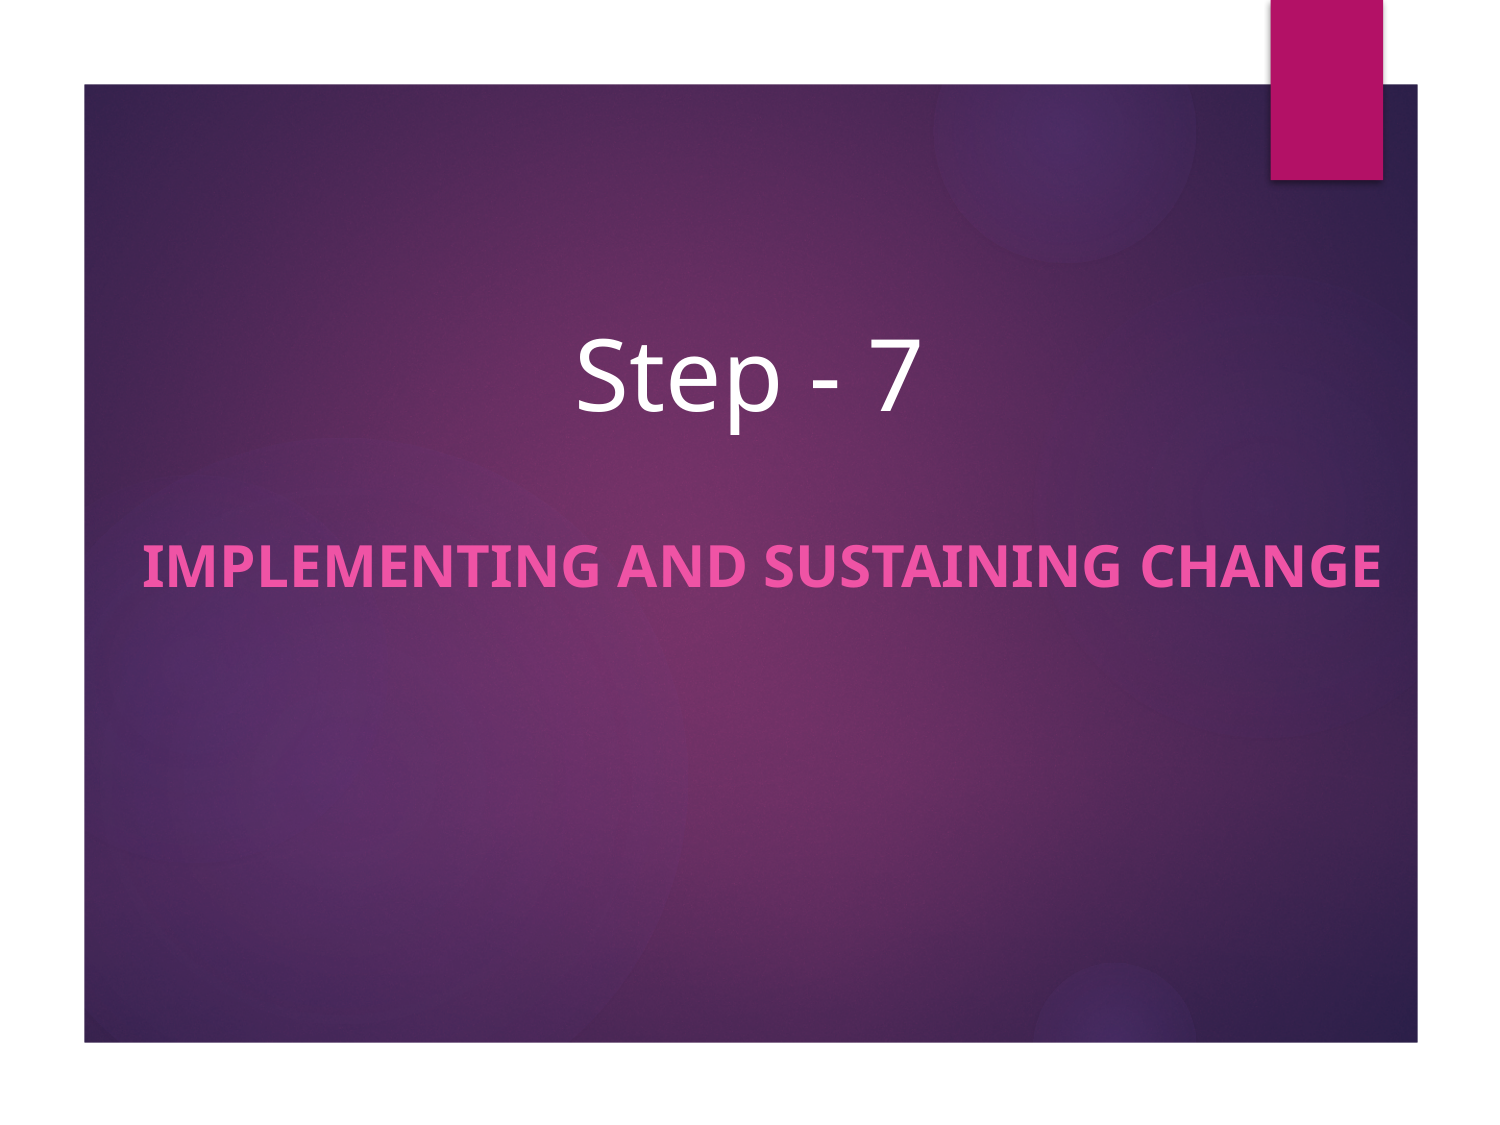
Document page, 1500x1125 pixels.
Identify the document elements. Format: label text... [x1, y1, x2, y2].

title Step - 7 [264, 272, 1236, 471]
subtitle Implementing and Sustaining Change [117, 491, 1408, 637]
